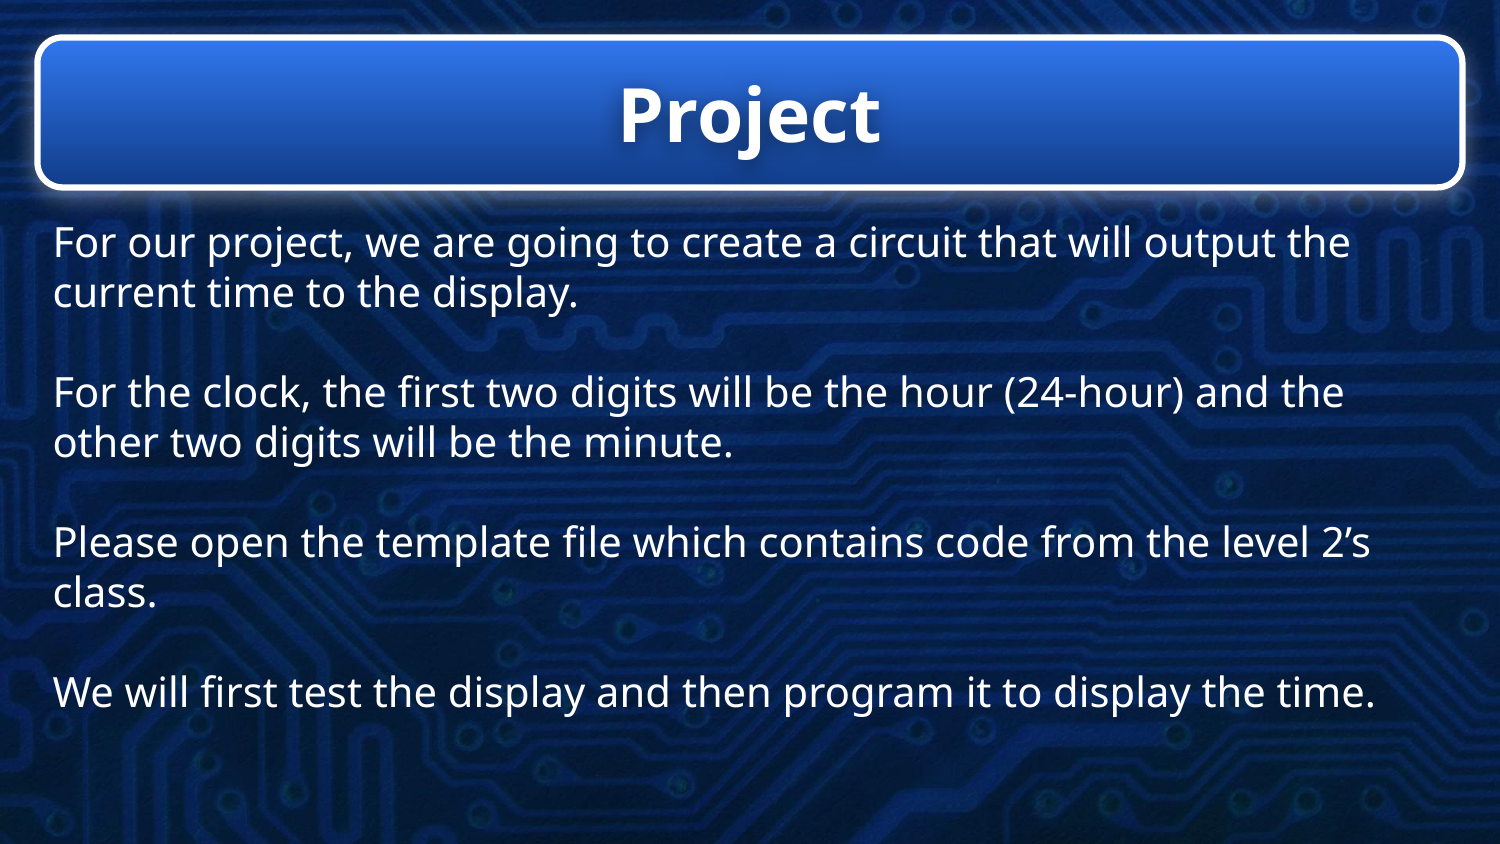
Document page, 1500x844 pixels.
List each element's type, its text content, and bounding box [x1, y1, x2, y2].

title Project [75, 56, 1425, 169]
picture [0, 0, 1500, 844]
text_box For our project, we are going to create a circuit that will output the current time to the display. For the clock, the first two digits will be the hour (24-hour) and the other two digits will be the minute. Please open the template file which contains code from the level 2’s class. We will first test the display and then program it to display the time. [37, 200, 1425, 755]
list These functions were developed in the L2 7-Seg project and will be used again to handle the segments of each display. [31, 63, 1469, 201]
